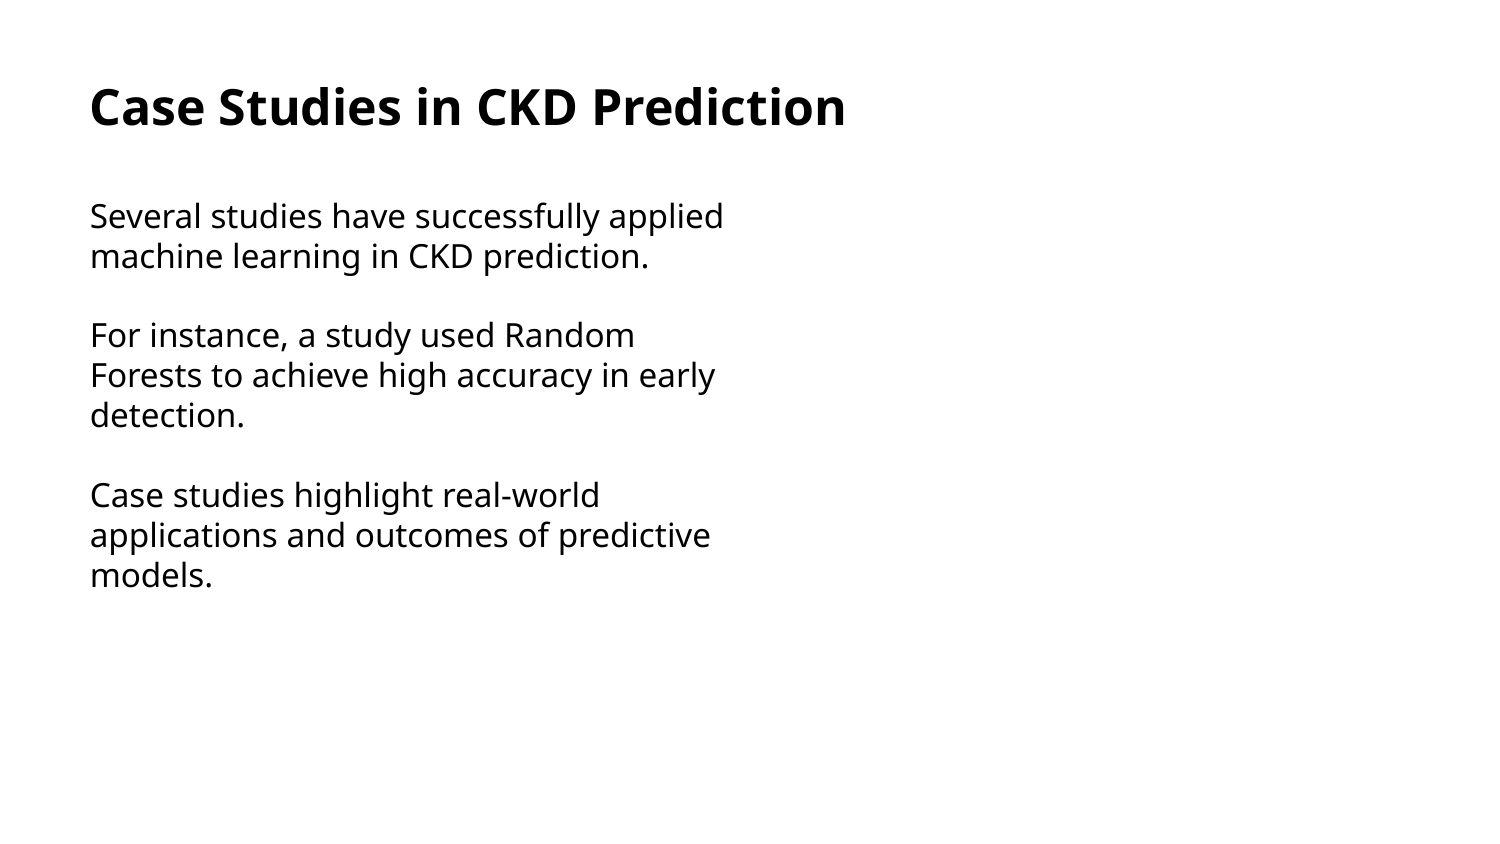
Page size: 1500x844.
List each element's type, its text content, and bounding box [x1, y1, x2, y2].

text_box Case Studies in CKD Prediction [74, 37, 1425, 173]
text_box Several studies have successfully applied machine learning in CKD prediction. For instance, a study used Random Forests to achieve high accuracy in early detection. Case studies highlight real-world applications and outcomes of predictive models. [74, 187, 750, 713]
